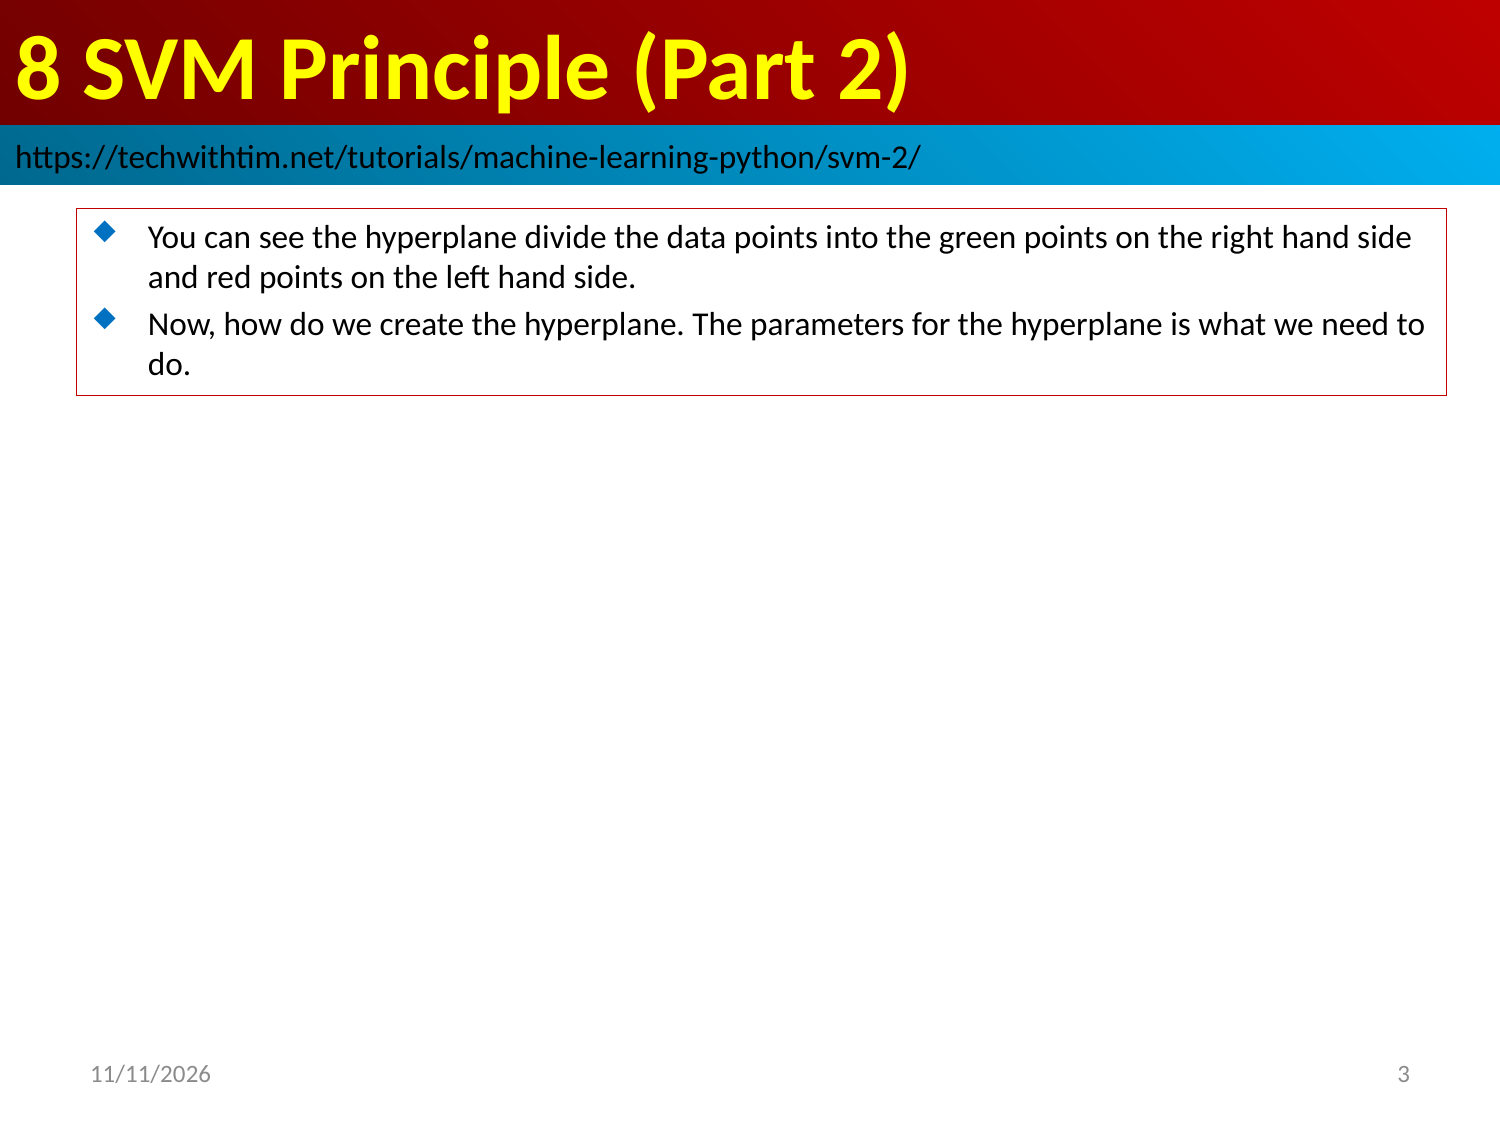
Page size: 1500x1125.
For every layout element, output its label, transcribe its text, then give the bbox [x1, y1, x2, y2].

text_box https://techwithtim.net/tutorials/machine-learning-python/svm-2/ [0, 125, 1500, 185]
subtitle You can see the hyperplane divide the data points into the green points on the right hand side and red points on the left hand side. Now, how do we create the hyperplane. The parameters for the hyperplane is what we need to do. [76, 208, 1447, 396]
title 8 SVM Principle (Part 2) [0, 0, 1500, 125]
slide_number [75, 1042, 425, 1103]
slide_number 3 [1074, 1042, 1425, 1103]
